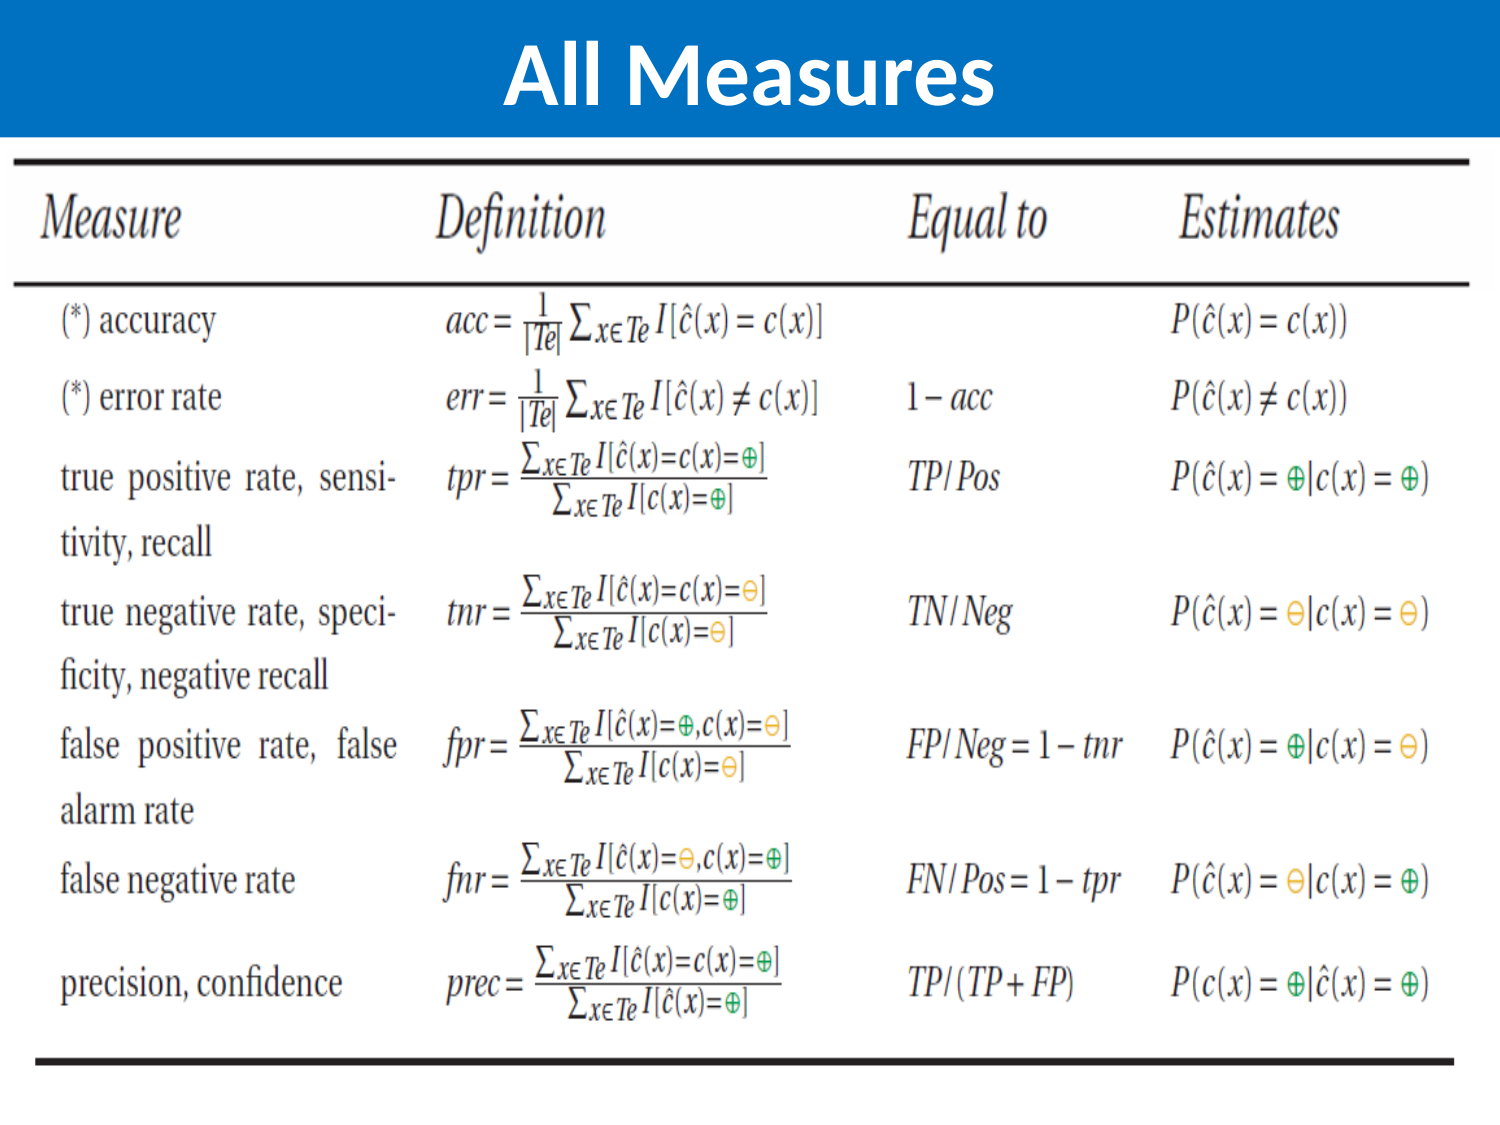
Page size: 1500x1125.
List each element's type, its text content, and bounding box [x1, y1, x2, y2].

picture [6, 149, 1494, 1094]
title All Measures [0, 0, 1500, 138]
